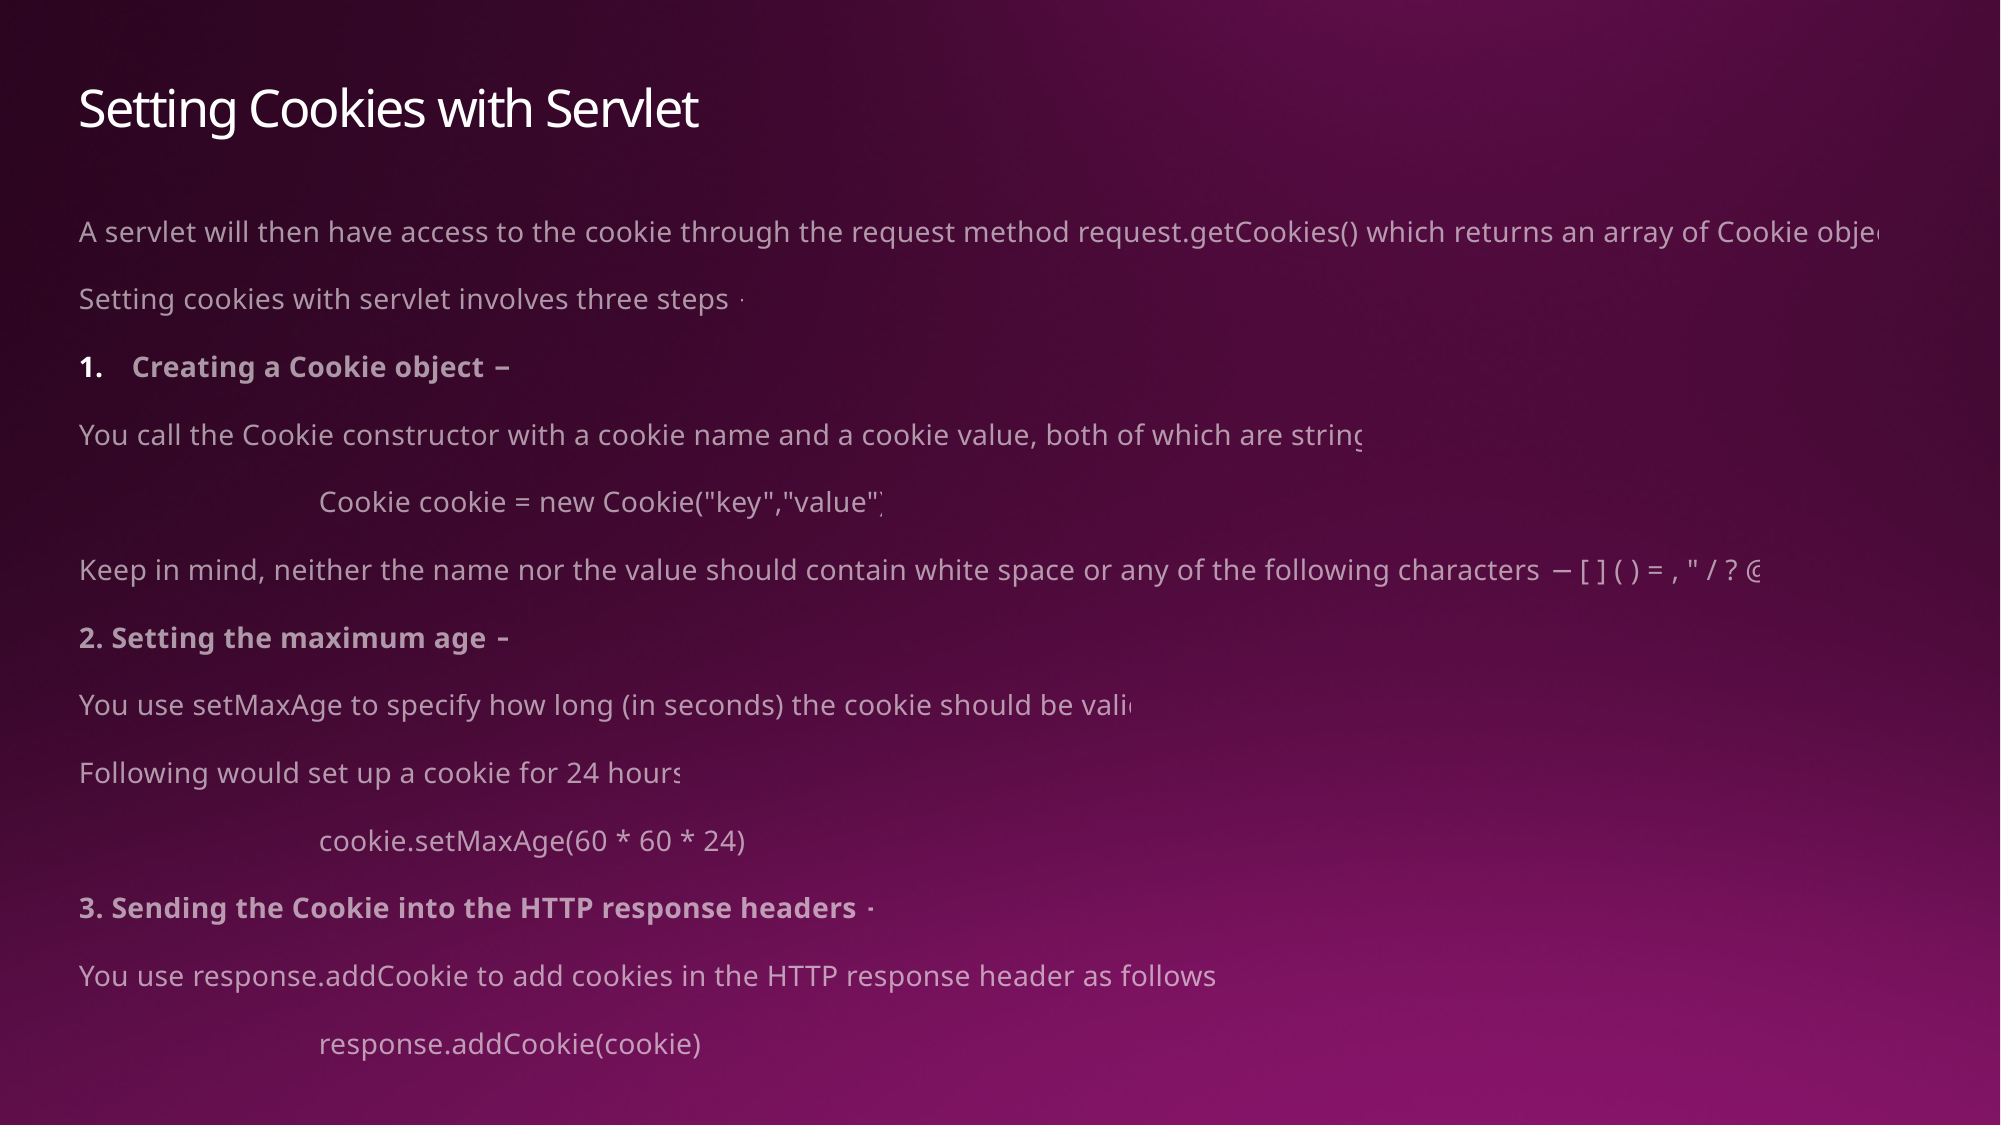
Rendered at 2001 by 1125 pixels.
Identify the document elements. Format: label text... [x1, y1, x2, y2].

picture [0, 0, 2001, 1125]
list A servlet will then have access to the cookie through the request method request.getCookies() which returns an array of Cookie objects. Setting cookies with servlet involves three steps − Creating a Cookie object − You call the Cookie constructor with a cookie name and a cookie value, both of which are strings. Cookie cookie = new Cookie("key","value"); Keep in mind, neither the name nor the value should contain white space or any of the following characters − [ ] ( ) = , " / ? @ : ; 2. Setting the maximum age − You use setMaxAge to specify how long (in seconds) the cookie should be valid. Following would set up a cookie for 24 hours. cookie.setMaxAge(60 * 60 * 24); 3. Sending the Cookie into the HTTP response headers − You use response.addCookie to add cookies in the HTTP response header as follows − response.addCookie(cookie); [63, 189, 1962, 1091]
title Setting Cookies with Servlet [63, 34, 1304, 149]
